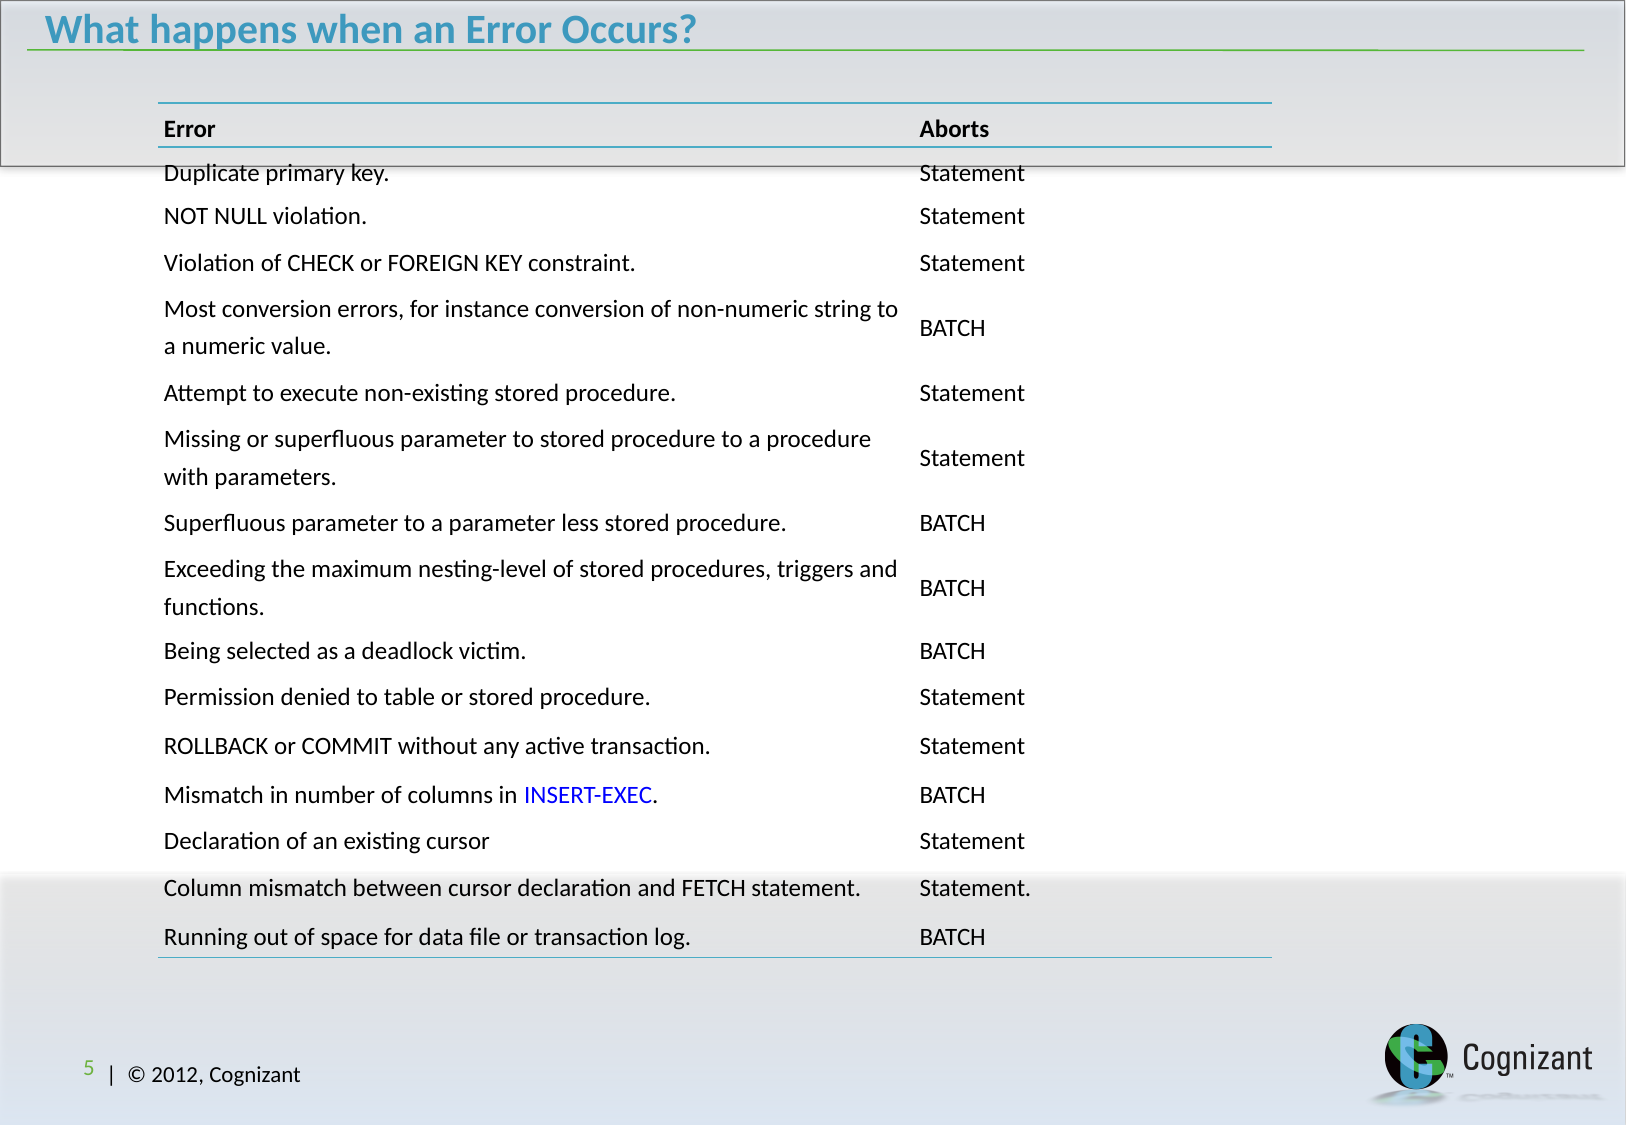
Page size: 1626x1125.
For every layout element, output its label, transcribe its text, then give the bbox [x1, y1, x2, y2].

table_cell BATCH [914, 767, 1272, 816]
table_cell Missing or superfluous parameter to stored procedure to a procedure with parameters. [158, 413, 914, 494]
title What happens when an Error Occurs? [27, 3, 1585, 70]
table_cell NOT NULL violation. [158, 190, 914, 234]
table_header Aborts [914, 104, 1272, 146]
table_cell Most conversion errors, for instance conversion of non-numeric string to a numeric value. [158, 283, 914, 364]
table_cell Duplicate primary key. [158, 148, 914, 190]
table_cell Statement [914, 668, 1272, 717]
table_cell BATCH [914, 283, 1272, 364]
table_cell BATCH [914, 908, 1272, 957]
table_cell Column mismatch between cursor declaration and FETCH statement. [158, 859, 914, 908]
table_cell Statement [914, 717, 1272, 767]
table_cell Being selected as a deadlock victim. [158, 625, 914, 668]
table_cell BATCH [914, 544, 1272, 625]
table_cell Statement [914, 148, 1272, 190]
table_cell Superfluous parameter to a parameter less stored procedure. [158, 494, 914, 544]
table_cell Running out of space for data file or transaction log. [158, 908, 914, 957]
slide_number 5 [13, 1016, 95, 1117]
picture [1340, 1016, 1625, 1125]
table_cell ROLLBACK or COMMIT without any active transaction. [158, 717, 914, 767]
table_cell Statement [914, 413, 1272, 494]
table_cell Violation of CHECK or FOREIGN KEY constraint. [158, 234, 914, 283]
table_cell Mismatch in number of columns in INSERT-EXEC. [158, 767, 914, 816]
table_cell BATCH [914, 625, 1272, 668]
table_cell Statement [914, 190, 1272, 234]
table_cell Exceeding the maximum nesting-level of stored procedures, triggers and functions. [158, 544, 914, 625]
table_cell Attempt to execute non-existing stored procedure. [158, 364, 914, 413]
table_cell BATCH [914, 494, 1272, 544]
table_header Error [158, 104, 914, 146]
table_cell Statement. [914, 859, 1272, 908]
table_cell Permission denied to table or stored procedure. [158, 668, 914, 717]
table_cell Declaration of an existing cursor [158, 816, 914, 859]
table_cell Statement [914, 816, 1272, 859]
table_cell Statement [914, 364, 1272, 413]
table_cell Statement [914, 234, 1272, 283]
